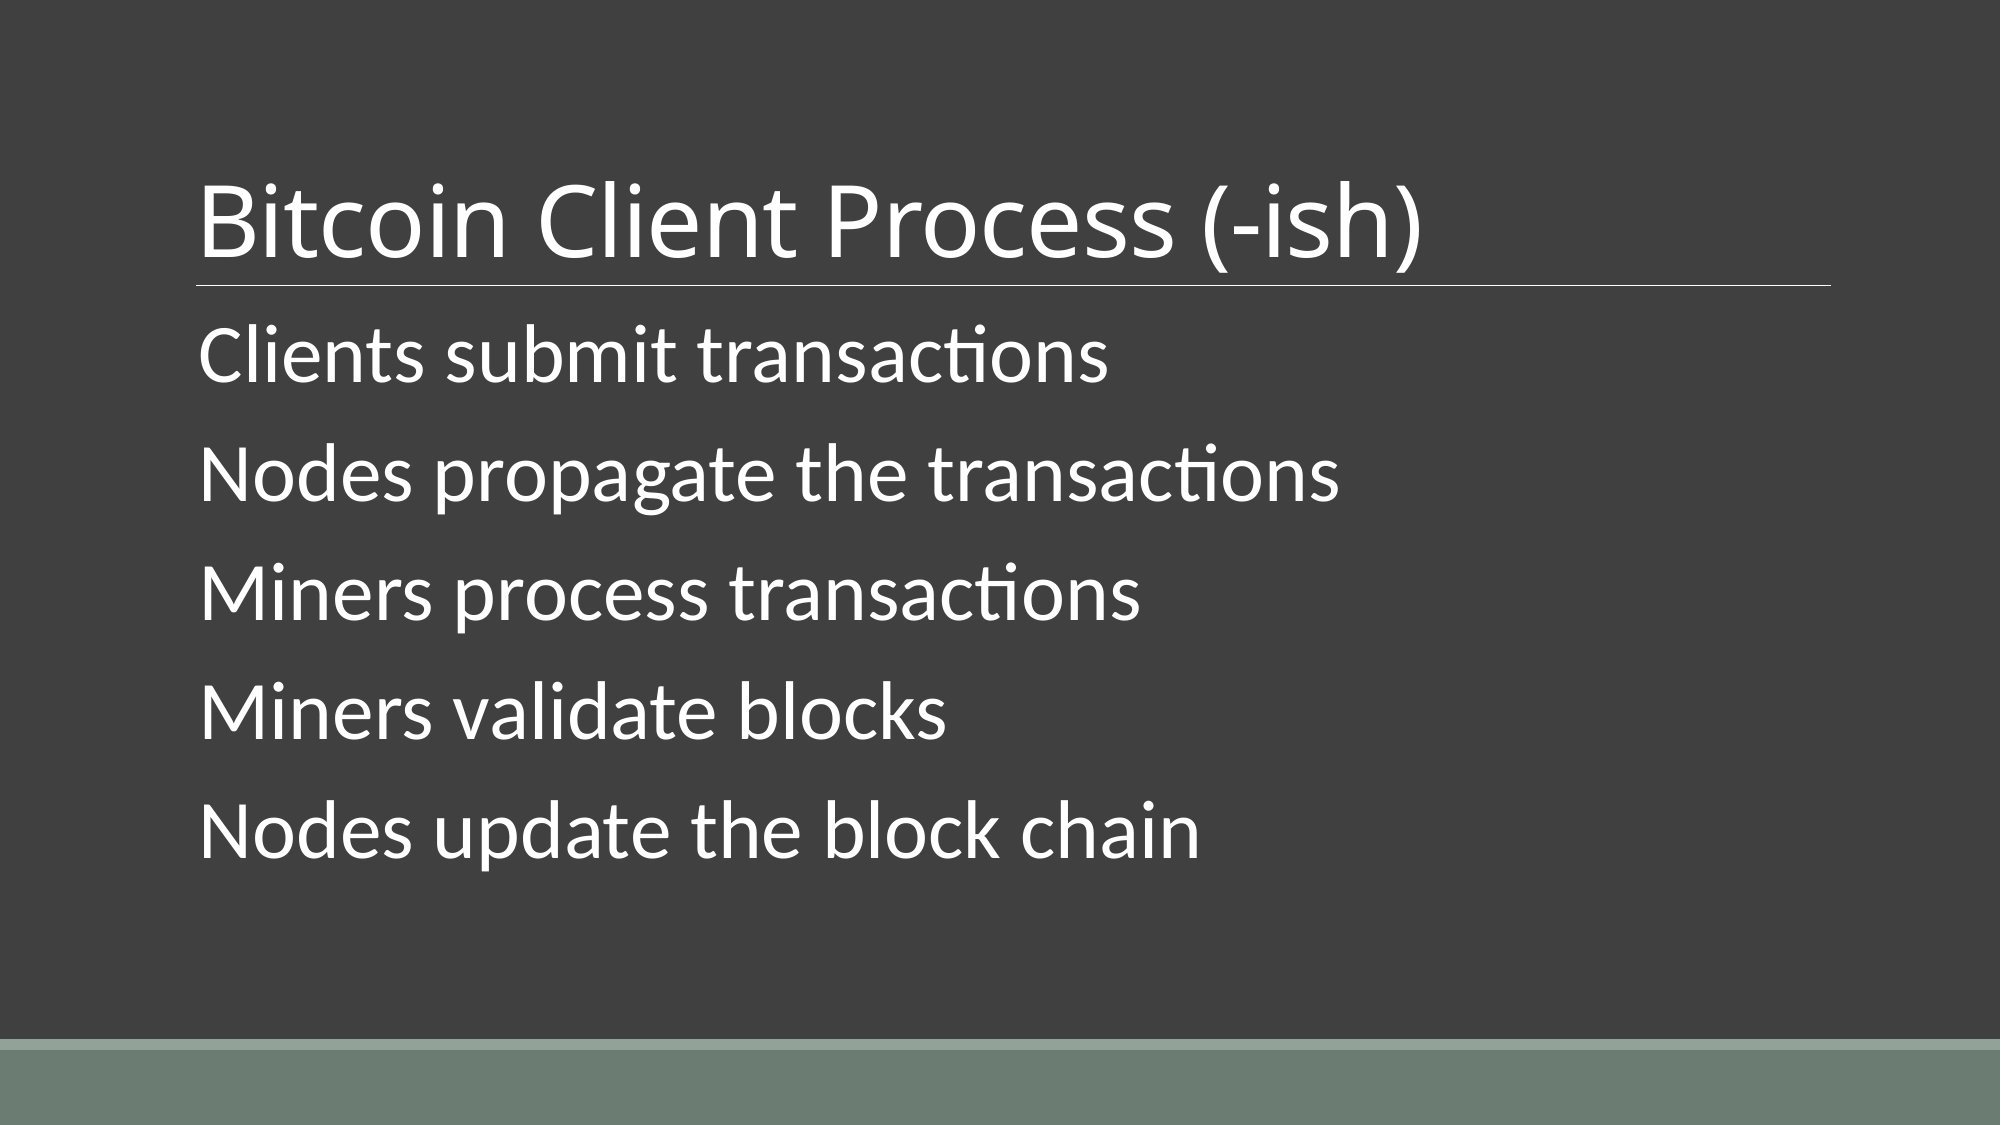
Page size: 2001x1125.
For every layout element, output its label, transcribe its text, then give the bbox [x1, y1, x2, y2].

list Clients submit transactions Nodes propagate the transactions Miners process transactions Miners validate blocks Nodes update the block chain [180, 302, 1830, 963]
title Bitcoin Client Process (-ish) [180, 47, 1830, 285]
